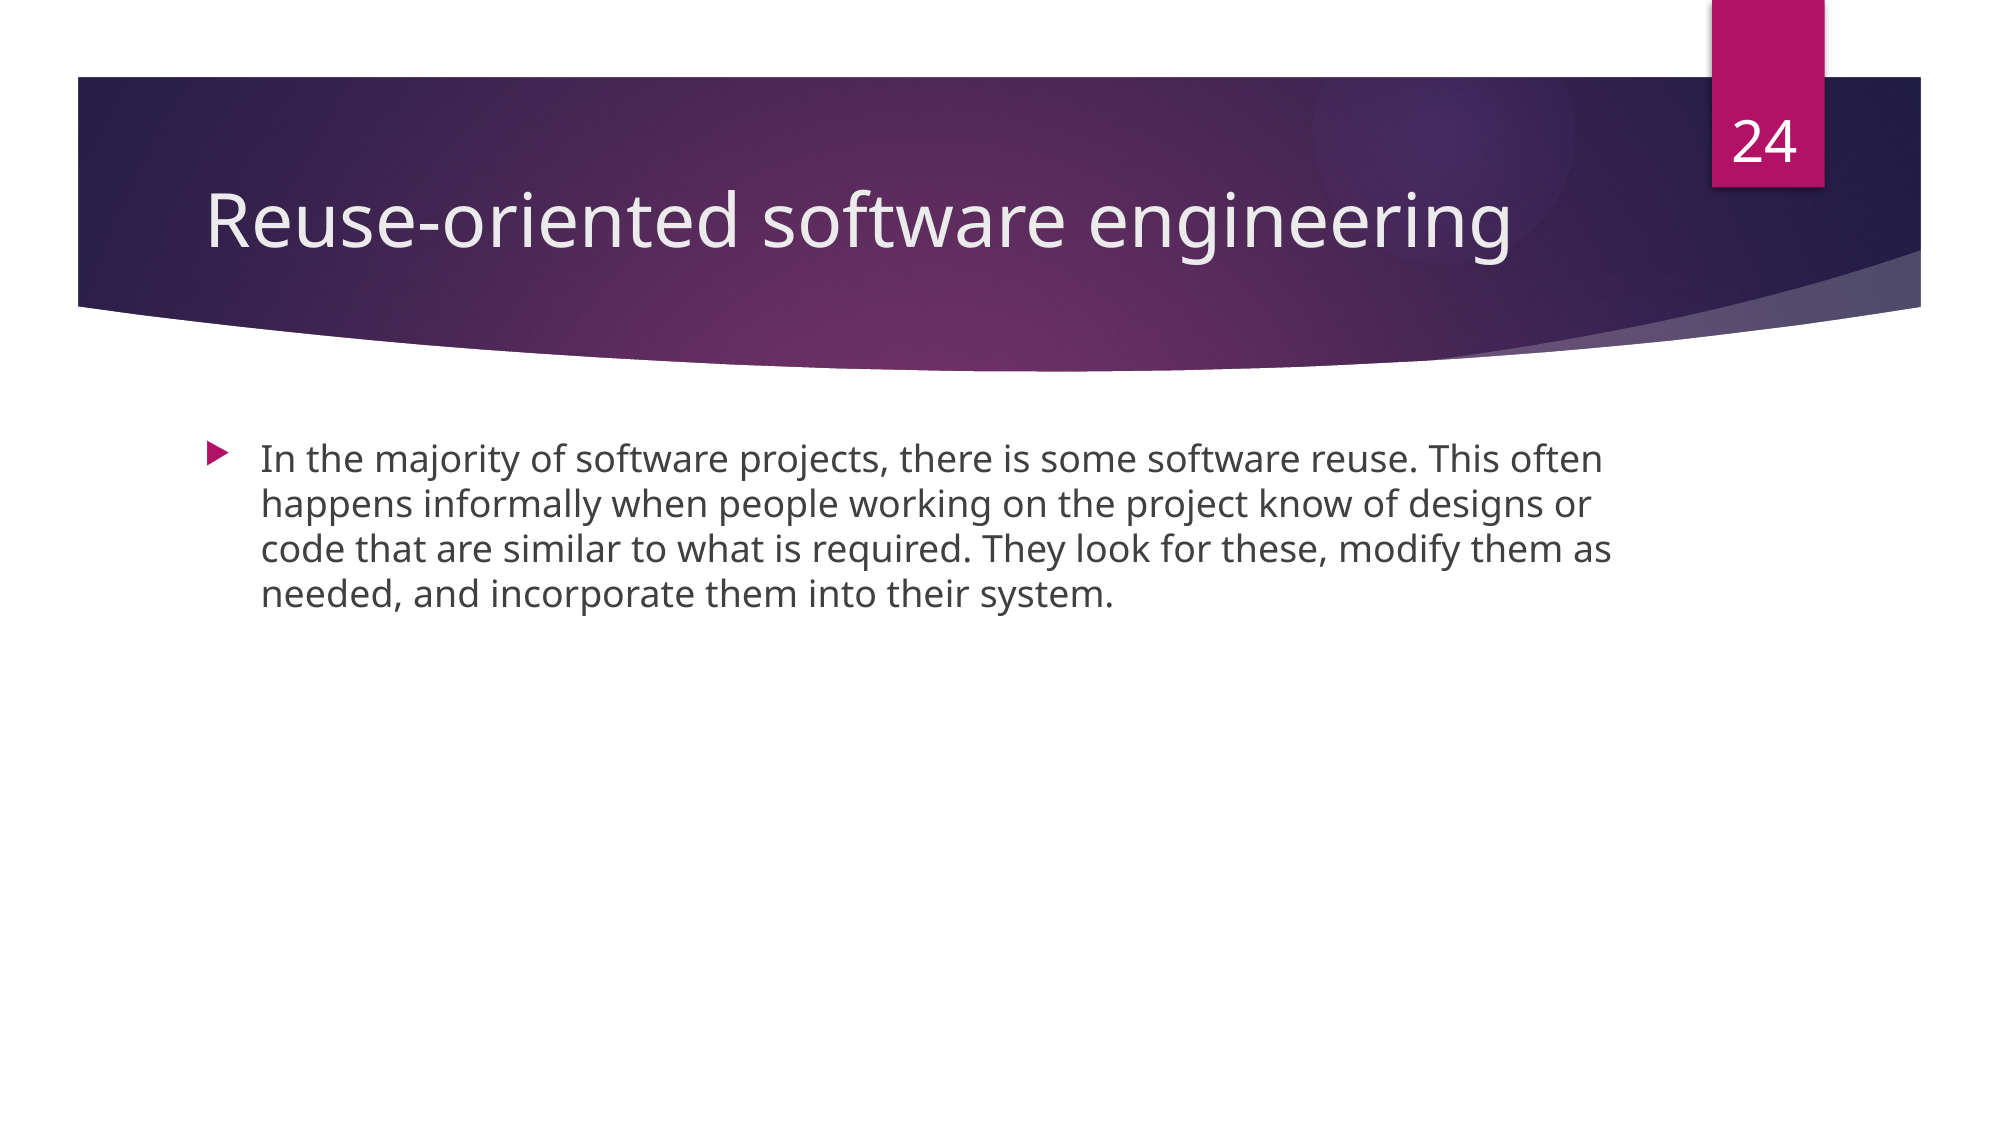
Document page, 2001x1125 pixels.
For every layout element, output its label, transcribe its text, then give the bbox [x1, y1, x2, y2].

text_box 24 [1696, 55, 1834, 182]
list In the majority of software projects, there is some software reuse. This often happens informally when people working on the project know of designs or code that are similar to what is required. They look for these, modify them as needed, and incorporate them into their system. [189, 427, 1638, 988]
title Reuse-oriented software engineering [189, 159, 1627, 276]
